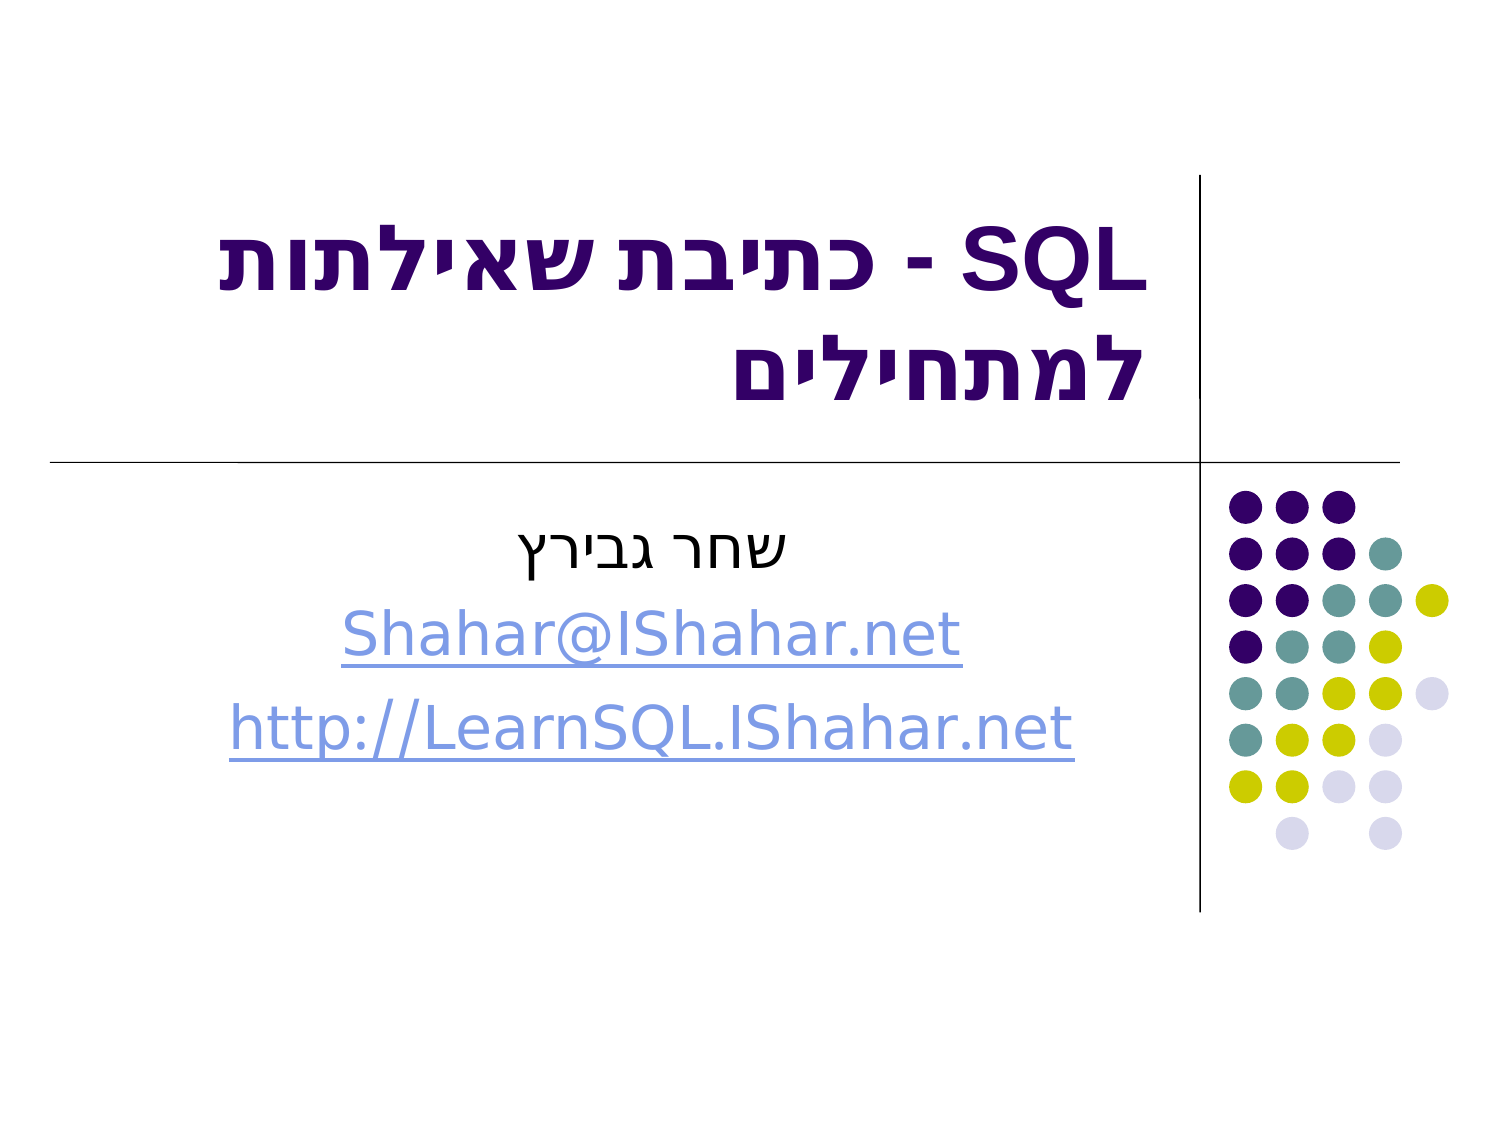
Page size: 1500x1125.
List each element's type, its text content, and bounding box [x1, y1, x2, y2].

title SQL - כתיבת שאילתות למתחילים [51, 76, 1165, 427]
subtitle שחר גבירץ Shahar@IShahar.net http://LearnSQL.IShahar.net [139, 500, 1165, 888]
